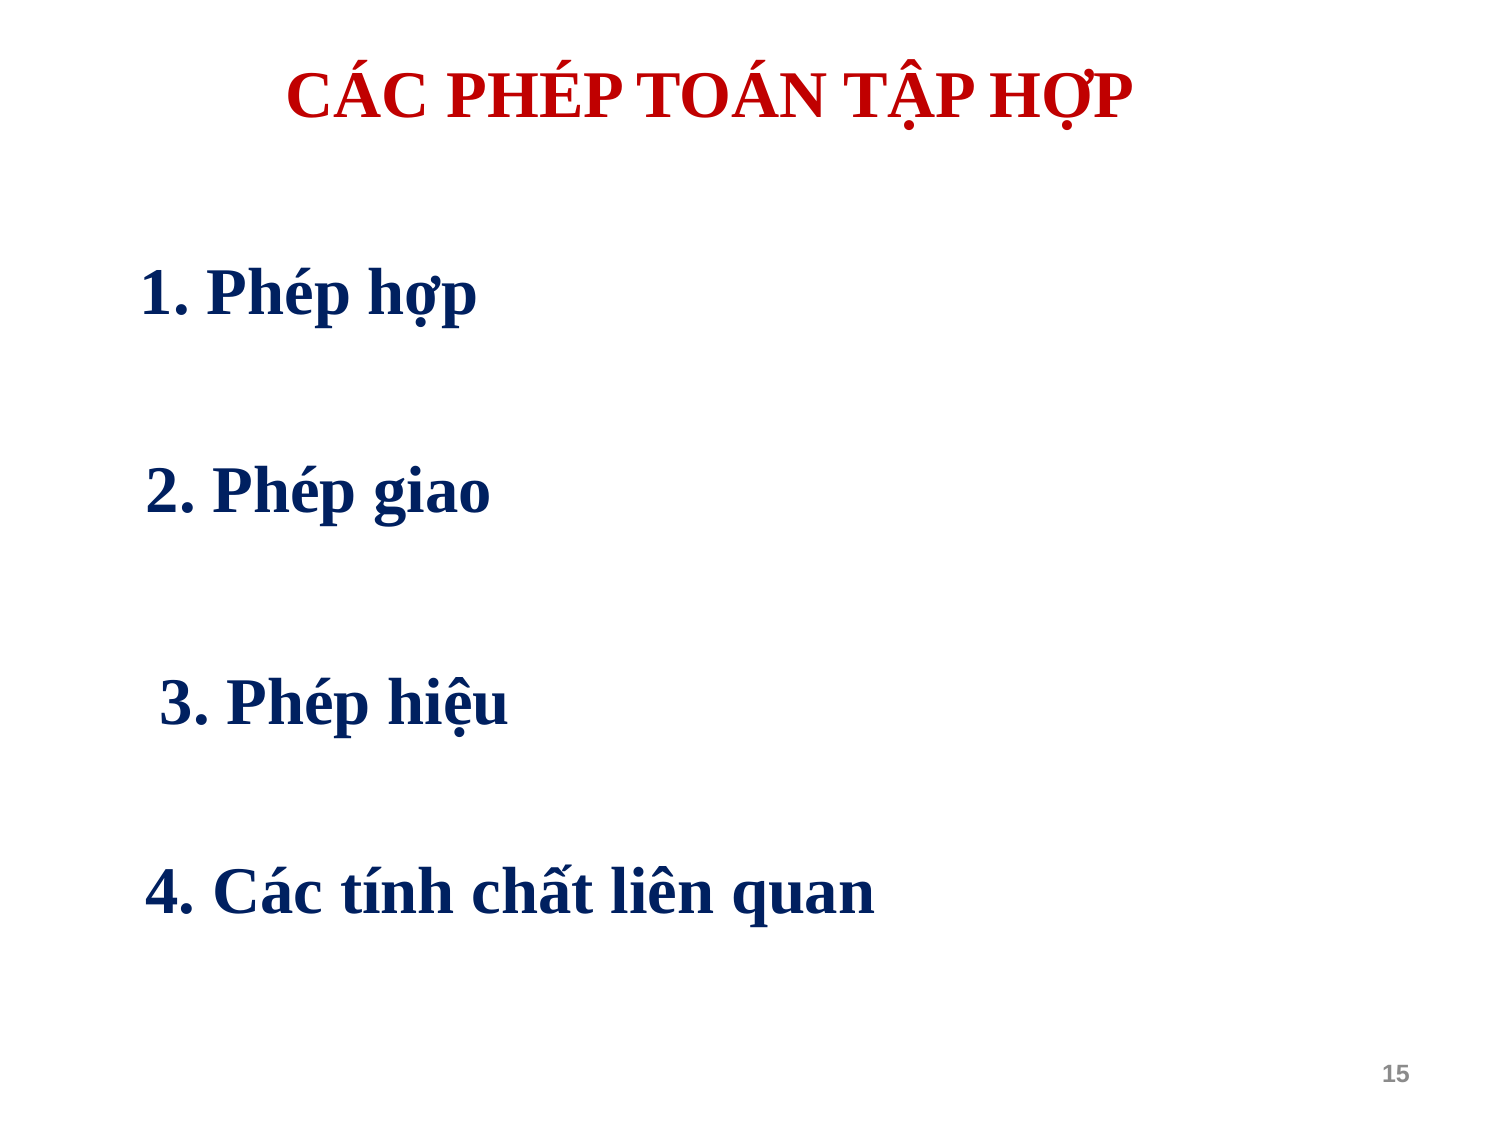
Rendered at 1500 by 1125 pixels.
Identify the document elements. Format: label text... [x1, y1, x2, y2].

text_box 1. Phép hợp [123, 244, 1286, 330]
text_box CÁC PHÉP TOÁN TẬP HỢP [114, 24, 1306, 157]
text_box 2. Phép giao [129, 442, 1291, 528]
slide_number 15 [1074, 1042, 1425, 1103]
text_box 3. Phép hiệu [143, 655, 1306, 741]
text_box 4. Các tính chất liên quan [129, 844, 1291, 930]
